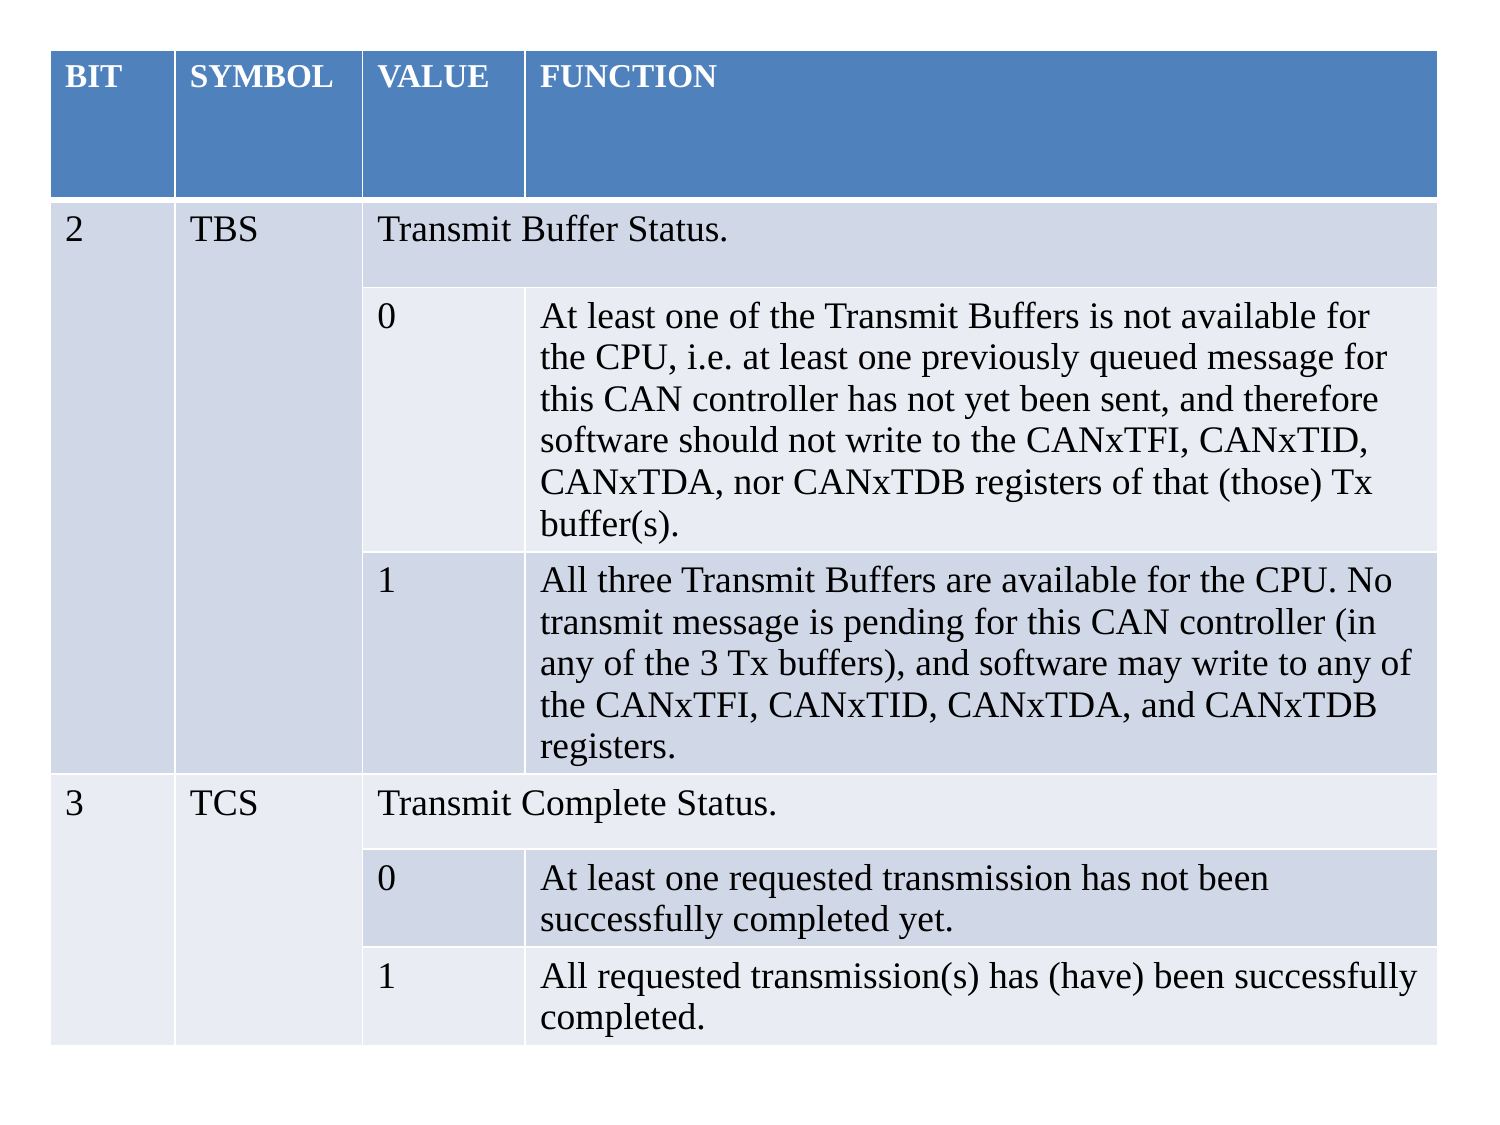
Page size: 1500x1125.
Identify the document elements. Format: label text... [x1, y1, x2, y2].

table_cell Transmit Complete Status. [363, 775, 1437, 848]
table_cell 0 [363, 288, 524, 551]
table_cell 0 [363, 850, 524, 946]
table_cell TBS [176, 203, 362, 773]
table_header SYMBOL [176, 51, 362, 197]
table_header FUNCTION [526, 51, 1437, 197]
table_header BIT [51, 51, 174, 197]
table_cell All requested transmission(s) has (have) been successfully completed. [526, 948, 1437, 1045]
table_cell 3 [51, 775, 174, 1045]
table_cell All three Transmit Buffers are available for the CPU. No transmit message is pending for this CAN controller (in any of the 3 Tx buffers), and software may write to any of the CANxTFI, CANxTID, CANxTDA, and CANxTDB registers. [526, 553, 1437, 773]
table_cell TCS [176, 775, 362, 1045]
table_header VALUE [363, 51, 524, 197]
table_cell Transmit Buffer Status. [363, 203, 1437, 287]
table_cell 2 [51, 203, 174, 773]
table_cell At least one requested transmission has not been successfully completed yet. [526, 850, 1437, 946]
table_cell 1 [363, 948, 524, 1045]
table_cell At least one of the Transmit Buffers is not available for the CPU, i.e. at least one previously queued message for this CAN controller has not yet been sent, and therefore software should not write to the CANxTFI, CANxTID, CANxTDA, nor CANxTDB registers of that (those) Tx buffer(s). [526, 288, 1437, 551]
table_cell 1 [363, 553, 524, 773]
